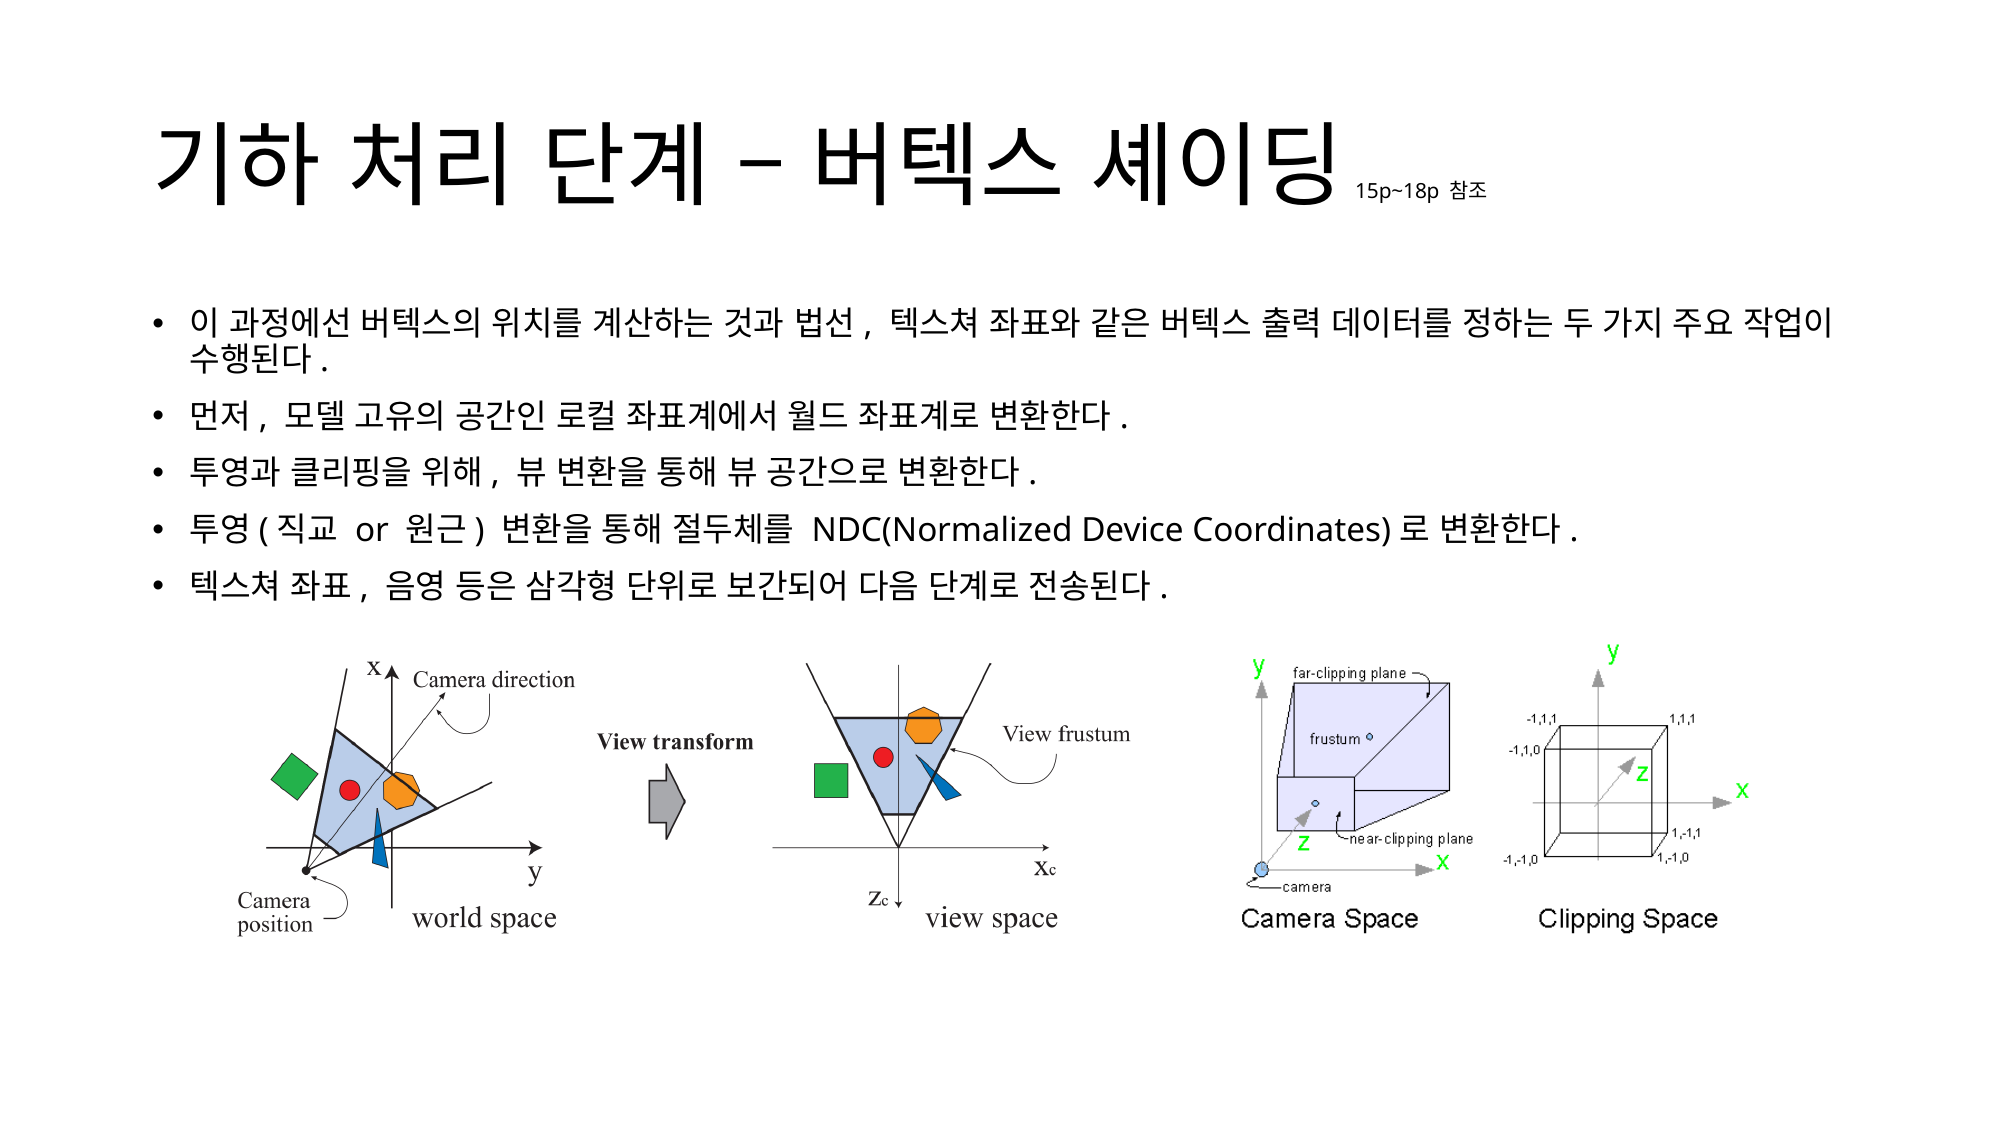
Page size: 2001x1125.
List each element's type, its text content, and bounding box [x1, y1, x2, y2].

picture [236, 656, 1132, 940]
list 이 과정에선 버텍스의 위치를 계산하는 것과 법선, 텍스쳐 좌표와 같은 버텍스 출력 데이터를 정하는 두 가지 주요 작업이 수행된다. 먼저, 모델 고유의 공간인 로컬 좌표계에서 월드 좌표계로 변환한다. 투영과 클리핑을 위해, 뷰 변환을 통해 뷰 공간으로 변환한다. 투영(직교 or 원근) 변환을 통해 절두체를 NDC(Normalized Device Coordinates)로 변환한다. 텍스쳐 좌표, 음영 등은 삼각형 단위로 보간되어 다음 단계로 전송된다. [137, 299, 1863, 1014]
title 기하 처리 단계 – 버텍스 셰이딩 15p~18p 참조 [137, 59, 1863, 278]
picture [1231, 630, 1762, 940]
